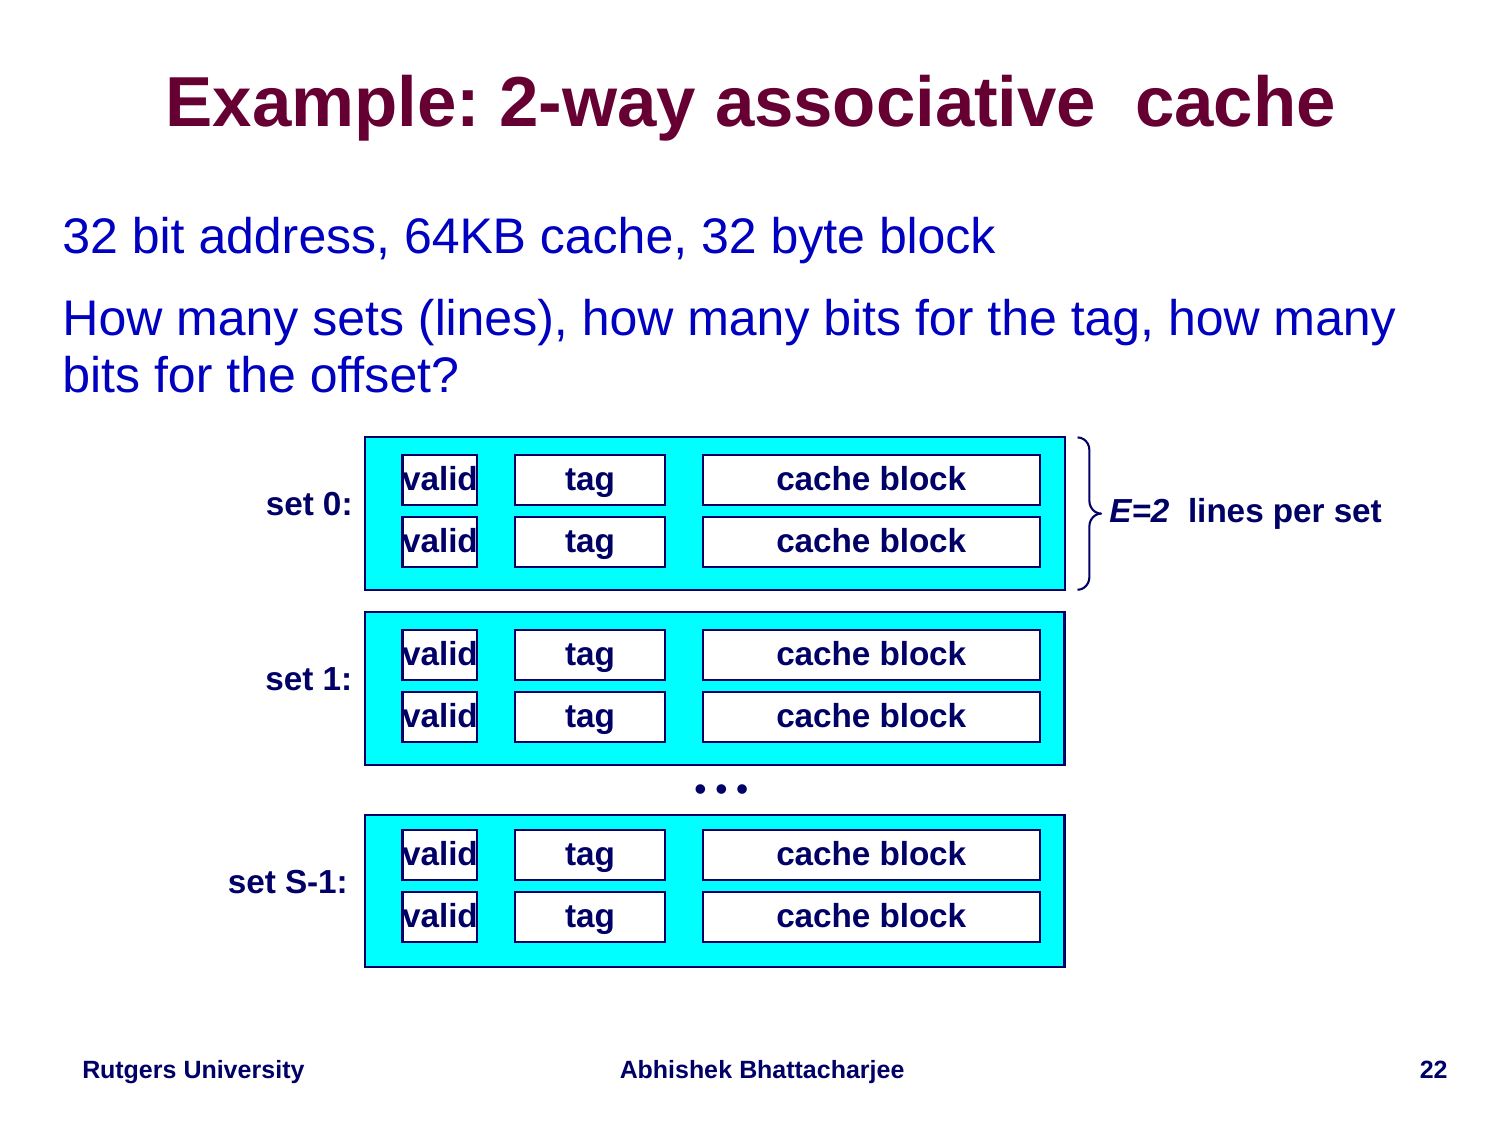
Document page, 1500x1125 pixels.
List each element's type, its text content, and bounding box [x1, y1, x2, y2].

text_box valid [402, 892, 478, 943]
text_box tag [515, 629, 665, 680]
text_box set 0: [250, 479, 368, 531]
text_box tag [515, 517, 665, 568]
text_box cache block [702, 454, 1041, 505]
text_box set S-1: [212, 856, 363, 908]
text_box valid [402, 829, 478, 880]
text_box cache block [702, 692, 1041, 743]
text_box [365, 437, 1066, 590]
text_box E=2 lines per set [1094, 486, 1397, 538]
text_box [364, 814, 1065, 968]
text_box valid [402, 692, 478, 743]
text_box tag [515, 454, 665, 505]
text_box valid [402, 629, 478, 680]
text_box tag [515, 692, 665, 743]
text_box valid [402, 454, 478, 505]
text_box tag [515, 829, 665, 880]
text_box valid [402, 517, 478, 568]
text_box [1077, 437, 1094, 590]
text_box cache block [702, 629, 1041, 680]
text_box [364, 612, 1065, 765]
text_box tag [515, 892, 665, 943]
list 32 bit address, 64KB cache, 32 byte block How many sets (lines), how many bits for the tag, how many bits for the offset? [47, 199, 1463, 1026]
text_box cache block [702, 892, 1041, 943]
text_box • • • [665, 764, 778, 815]
text_box set 1: [250, 654, 367, 706]
text_box cache block [702, 829, 1041, 880]
title Example: 2-way associative cache [46, 40, 1456, 169]
text_box cache block [702, 517, 1041, 568]
